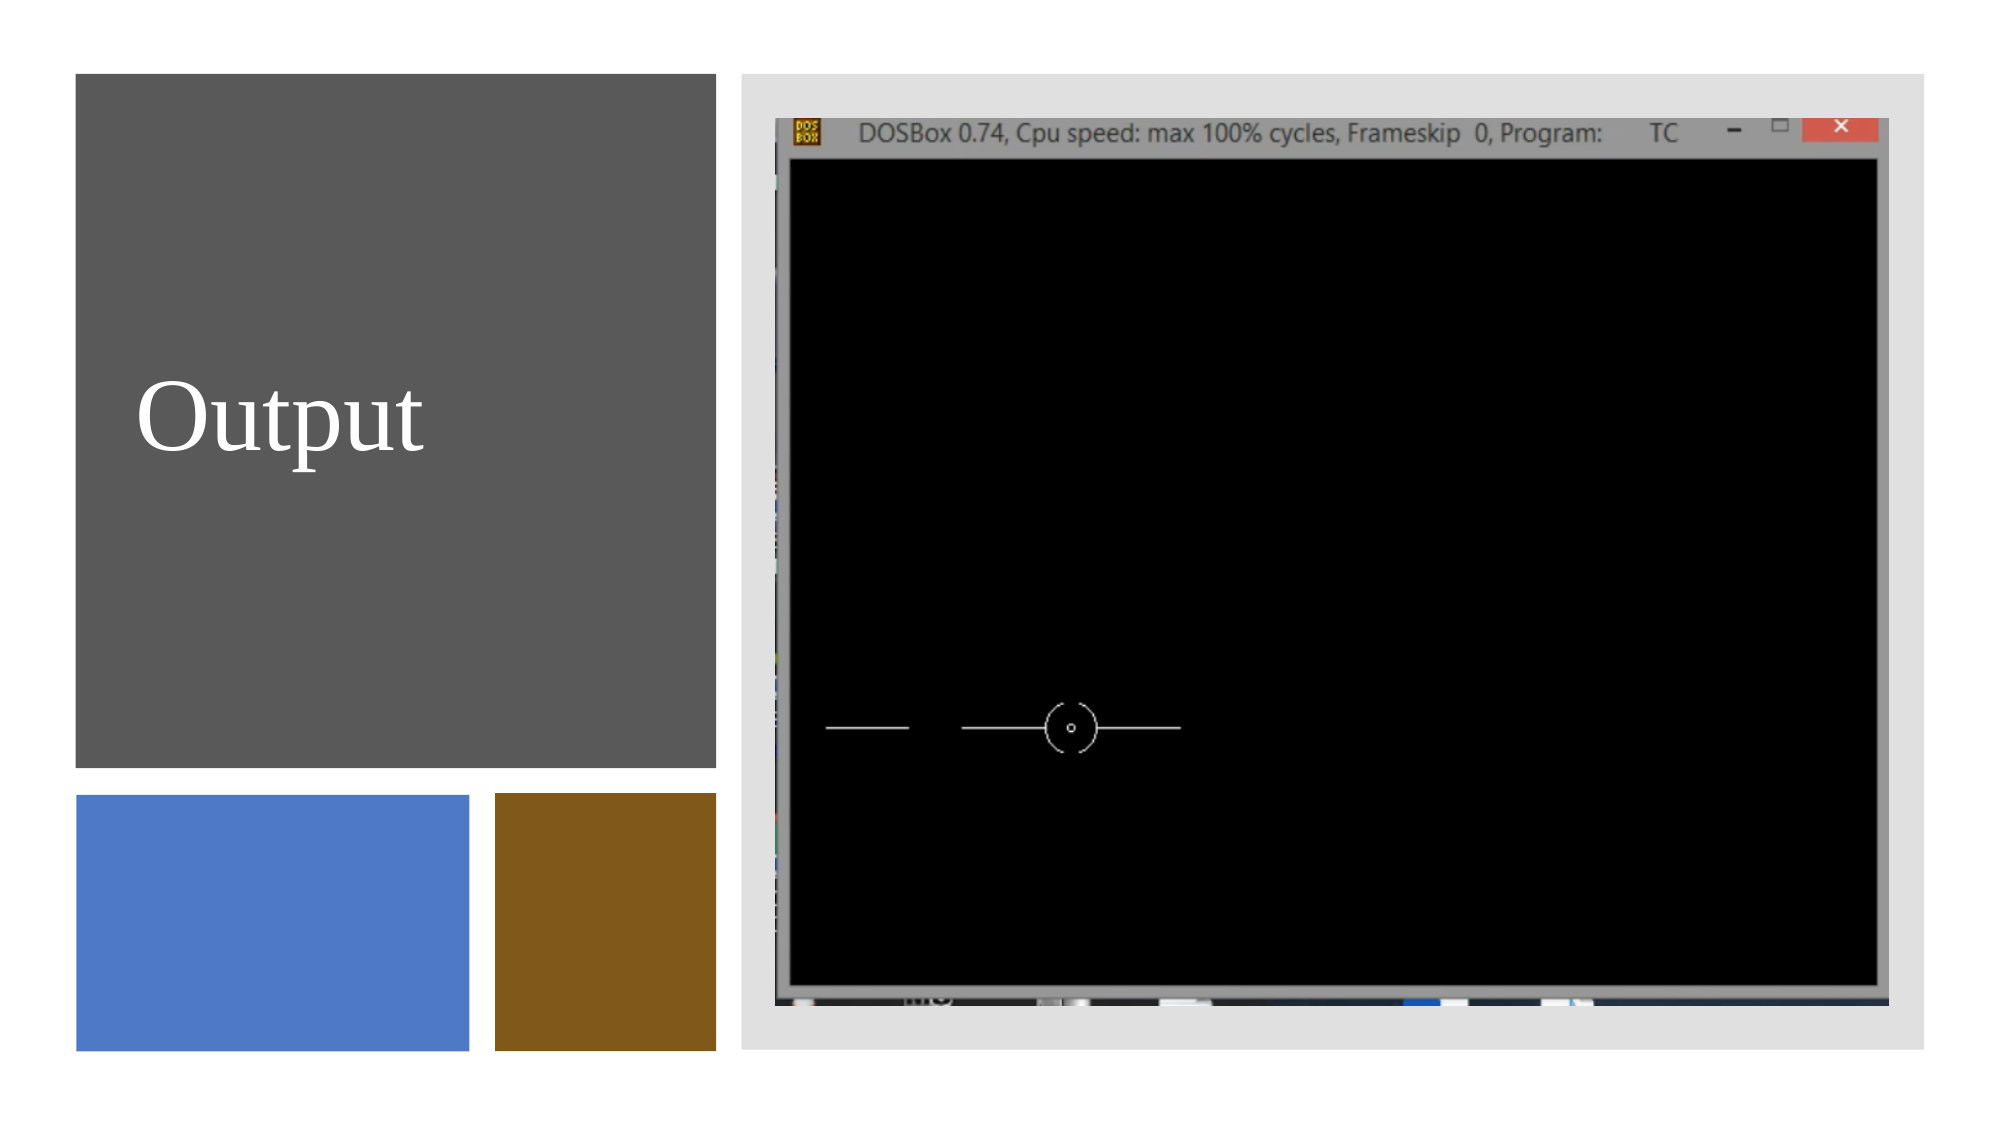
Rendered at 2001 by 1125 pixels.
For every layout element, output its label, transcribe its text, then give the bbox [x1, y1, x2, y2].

text_box [741, 73, 1925, 1051]
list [774, 117, 1890, 1007]
text_box [494, 792, 717, 1052]
text_box [75, 794, 470, 1052]
text_box [75, 73, 717, 769]
title Output [120, 183, 672, 650]
